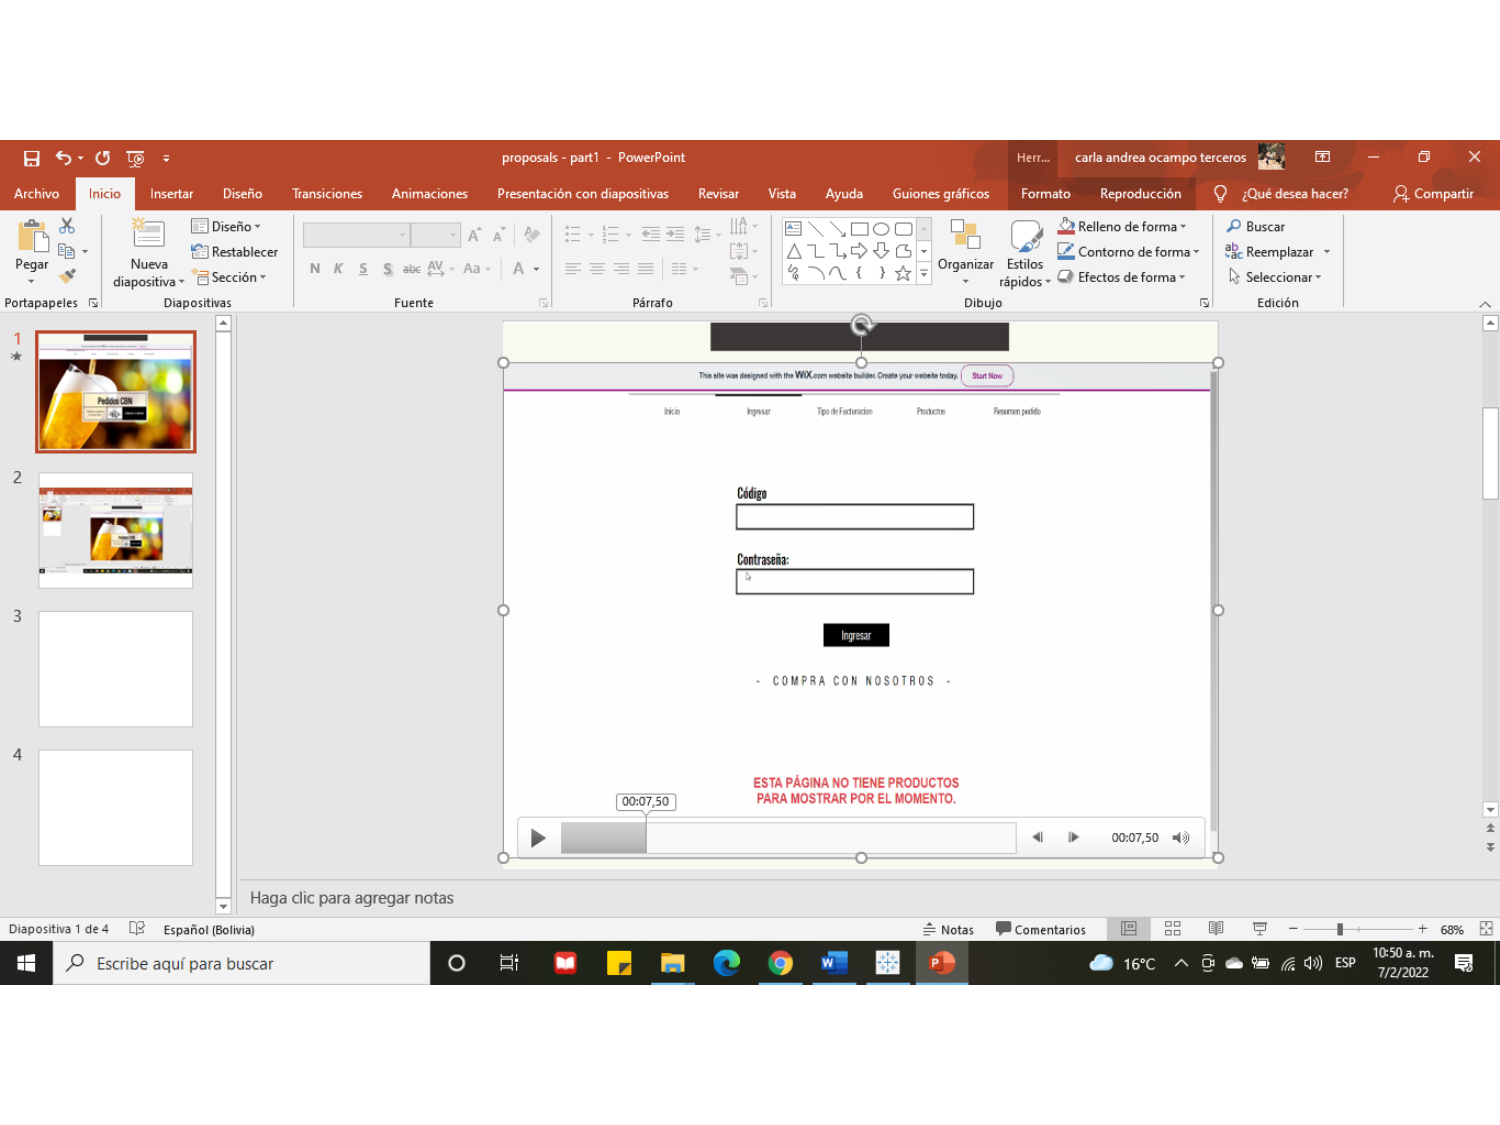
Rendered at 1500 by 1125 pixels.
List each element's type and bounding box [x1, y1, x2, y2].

picture [0, 140, 1500, 985]
